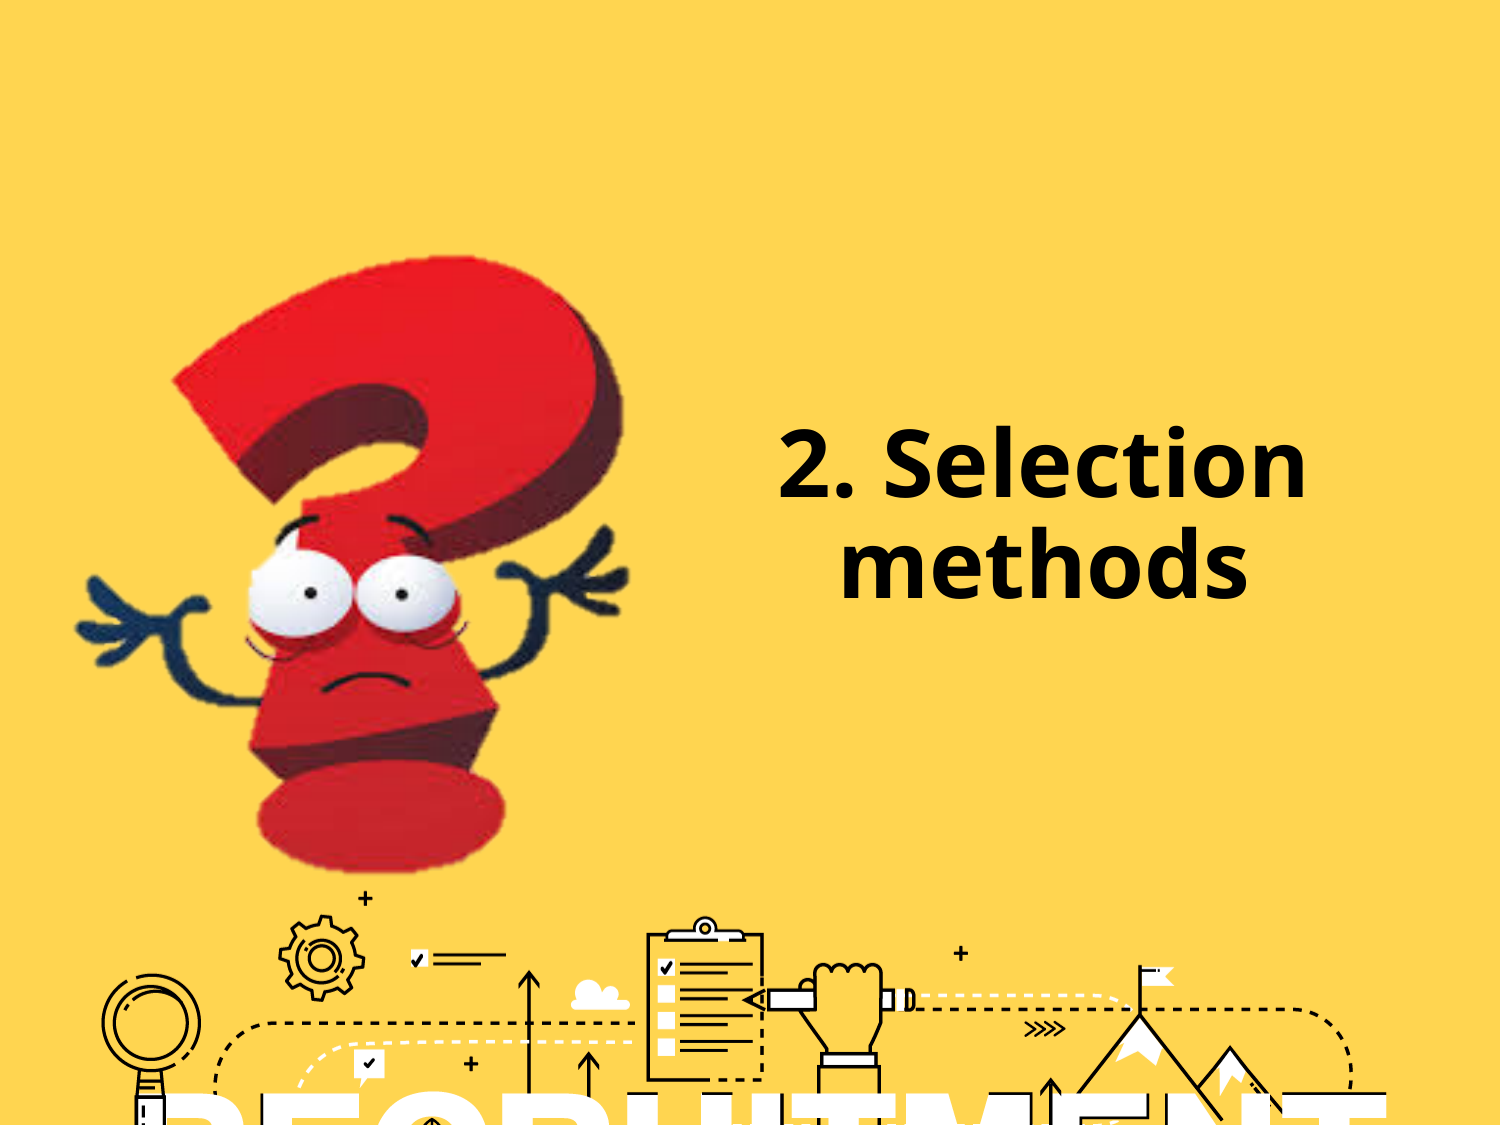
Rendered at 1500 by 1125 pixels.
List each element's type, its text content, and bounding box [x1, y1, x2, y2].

title 2. Selection methods [685, 408, 1456, 627]
picture [0, 0, 1500, 1125]
